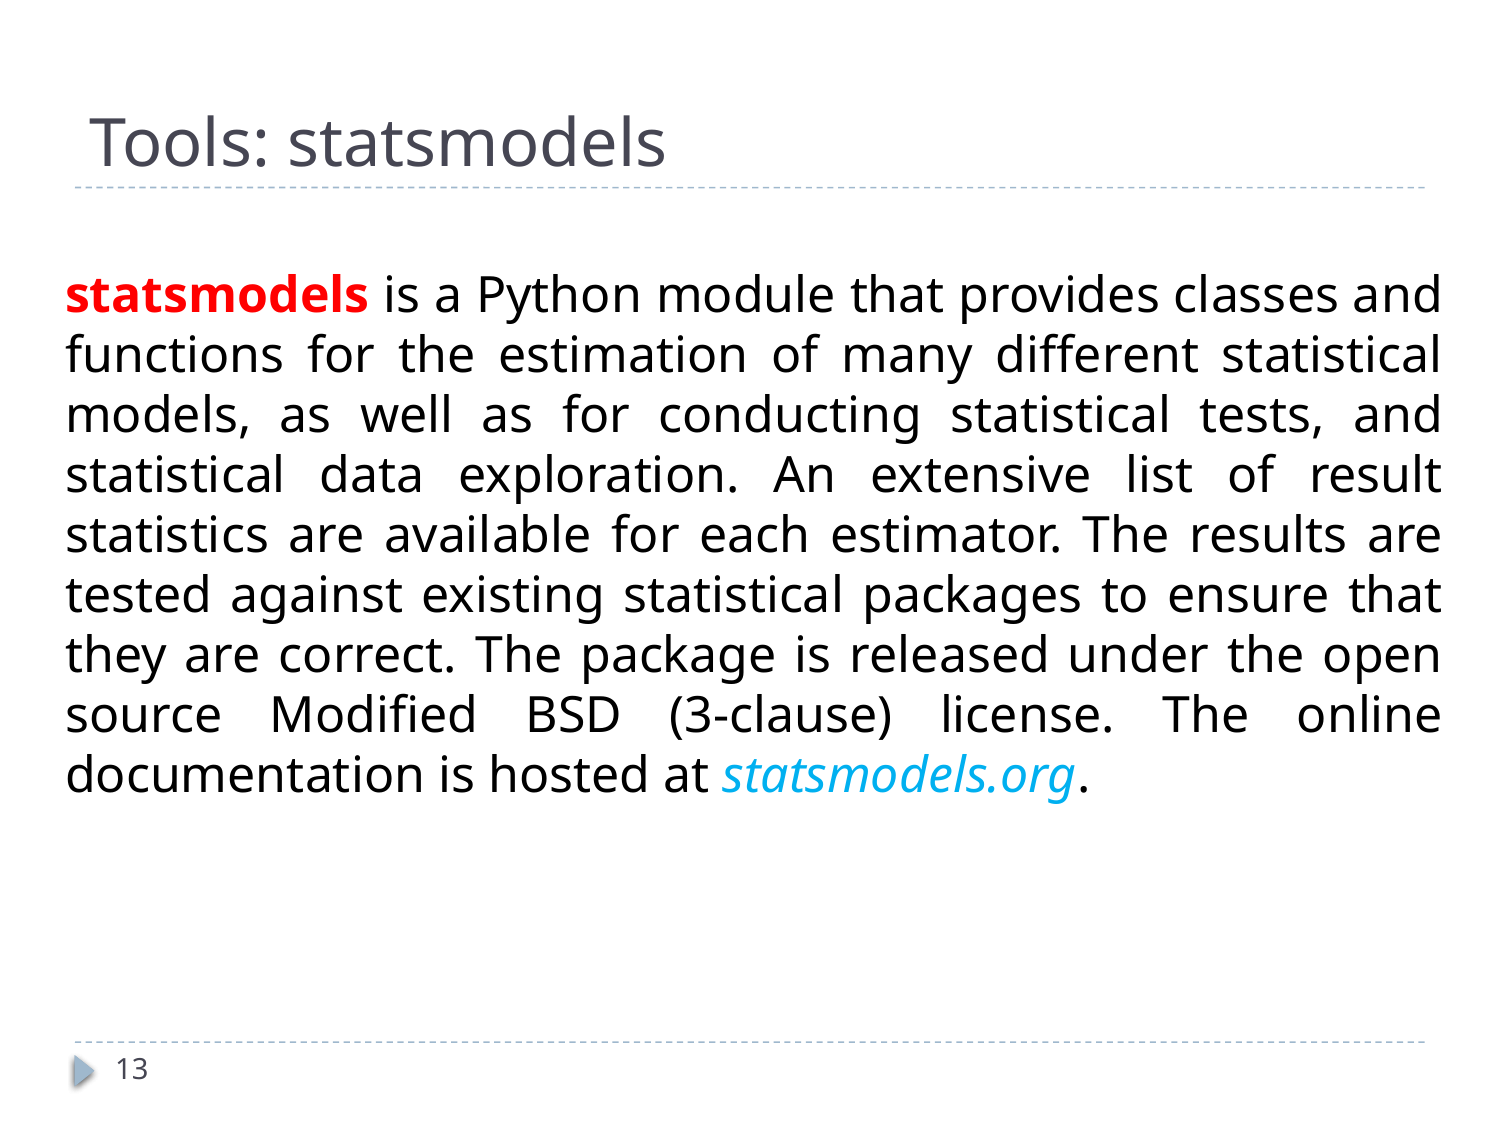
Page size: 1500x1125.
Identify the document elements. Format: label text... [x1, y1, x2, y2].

text_box statsmodels is a Python module that provides classes and functions for the estimation of many different statistical models, as well as for conducting statistical tests, and statistical data exploration. An extensive list of result statistics are available for each estimator. The results are tested against existing statistical packages to ensure that they are correct. The package is released under the open source Modified BSD (3-clause) license. The online documentation is hosted at statsmodels.org. [50, 255, 1459, 811]
title Tools: statsmodels [75, 37, 1425, 188]
slide_number 13 [100, 1042, 426, 1103]
